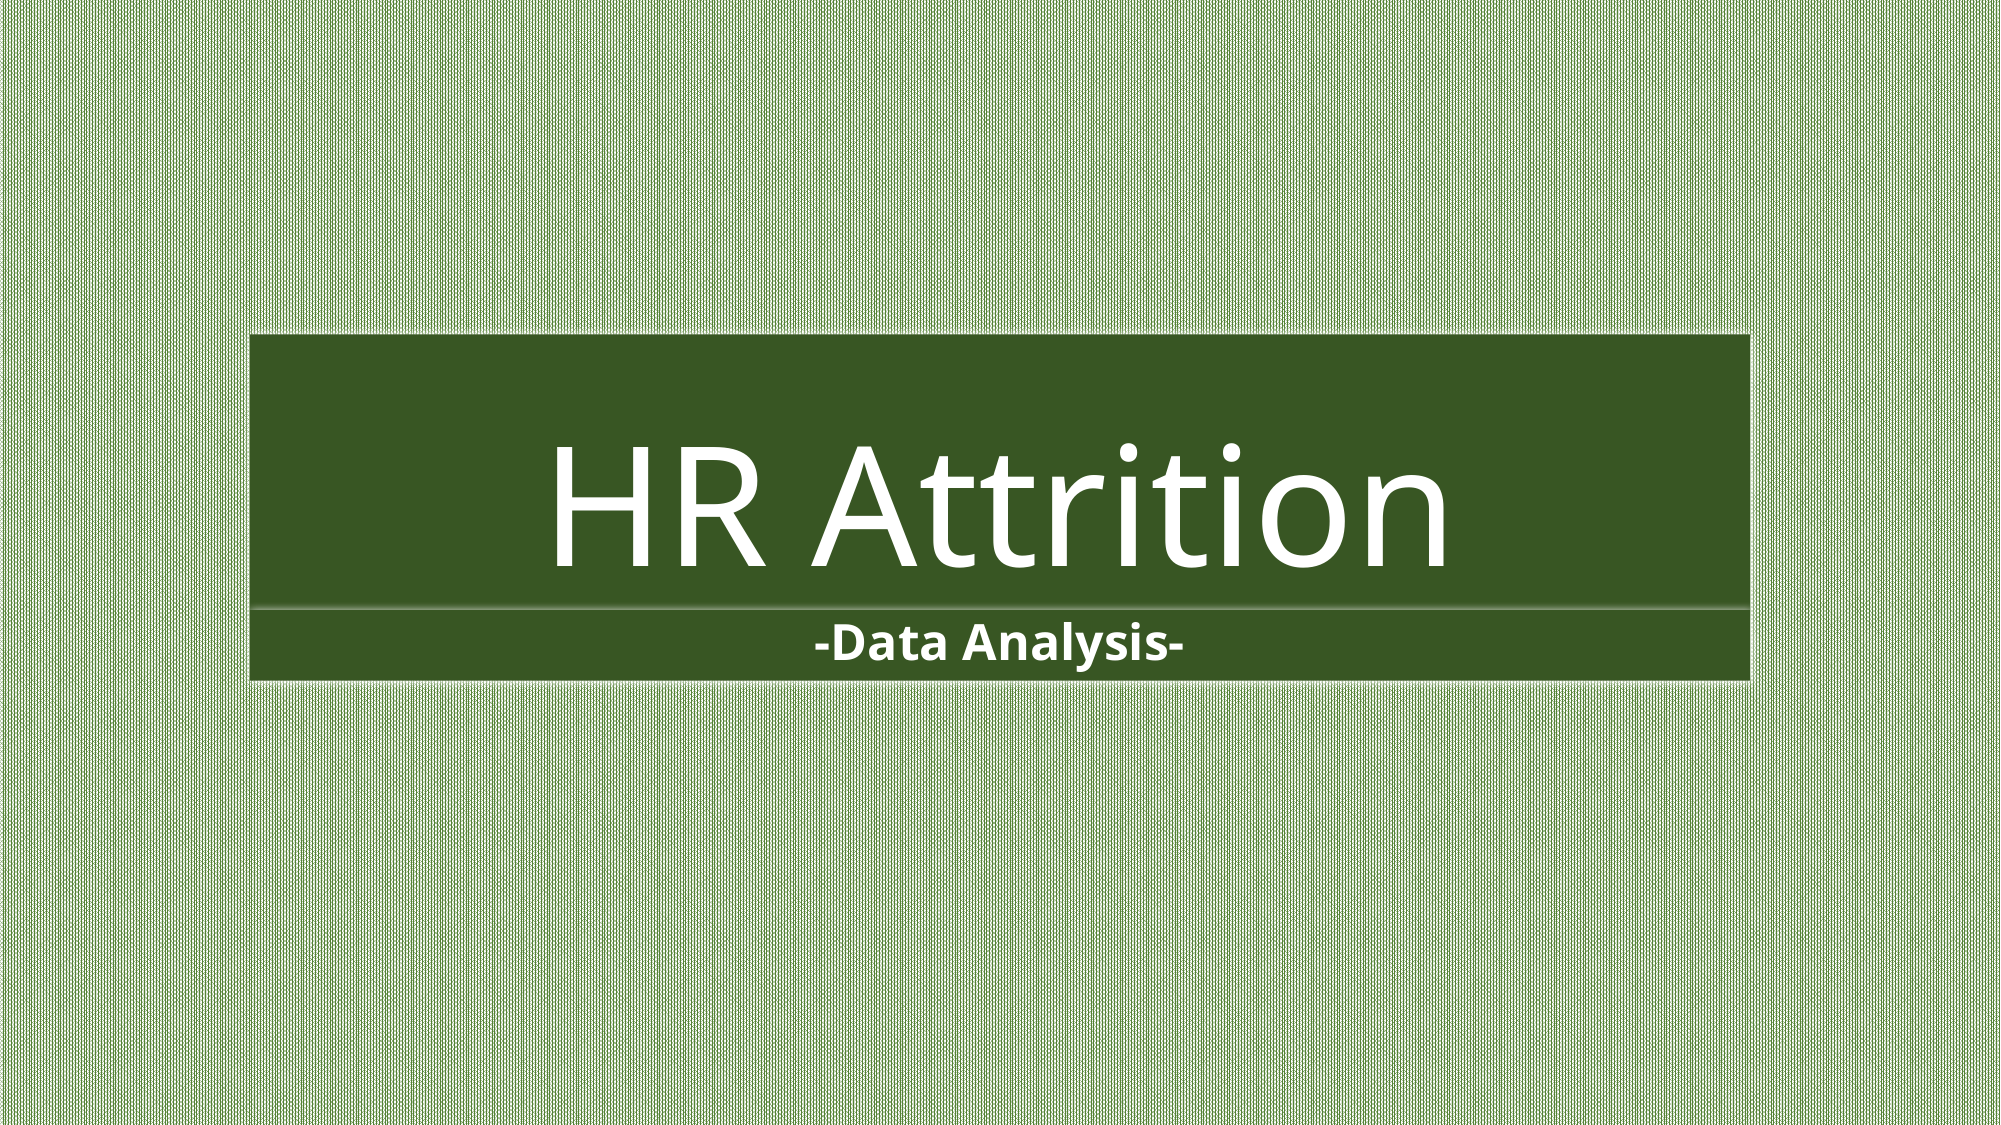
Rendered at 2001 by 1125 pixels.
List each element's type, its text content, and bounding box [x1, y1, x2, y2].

title HR Attrition [249, 334, 1750, 604]
subtitle -Data Analysis- [249, 610, 1750, 681]
